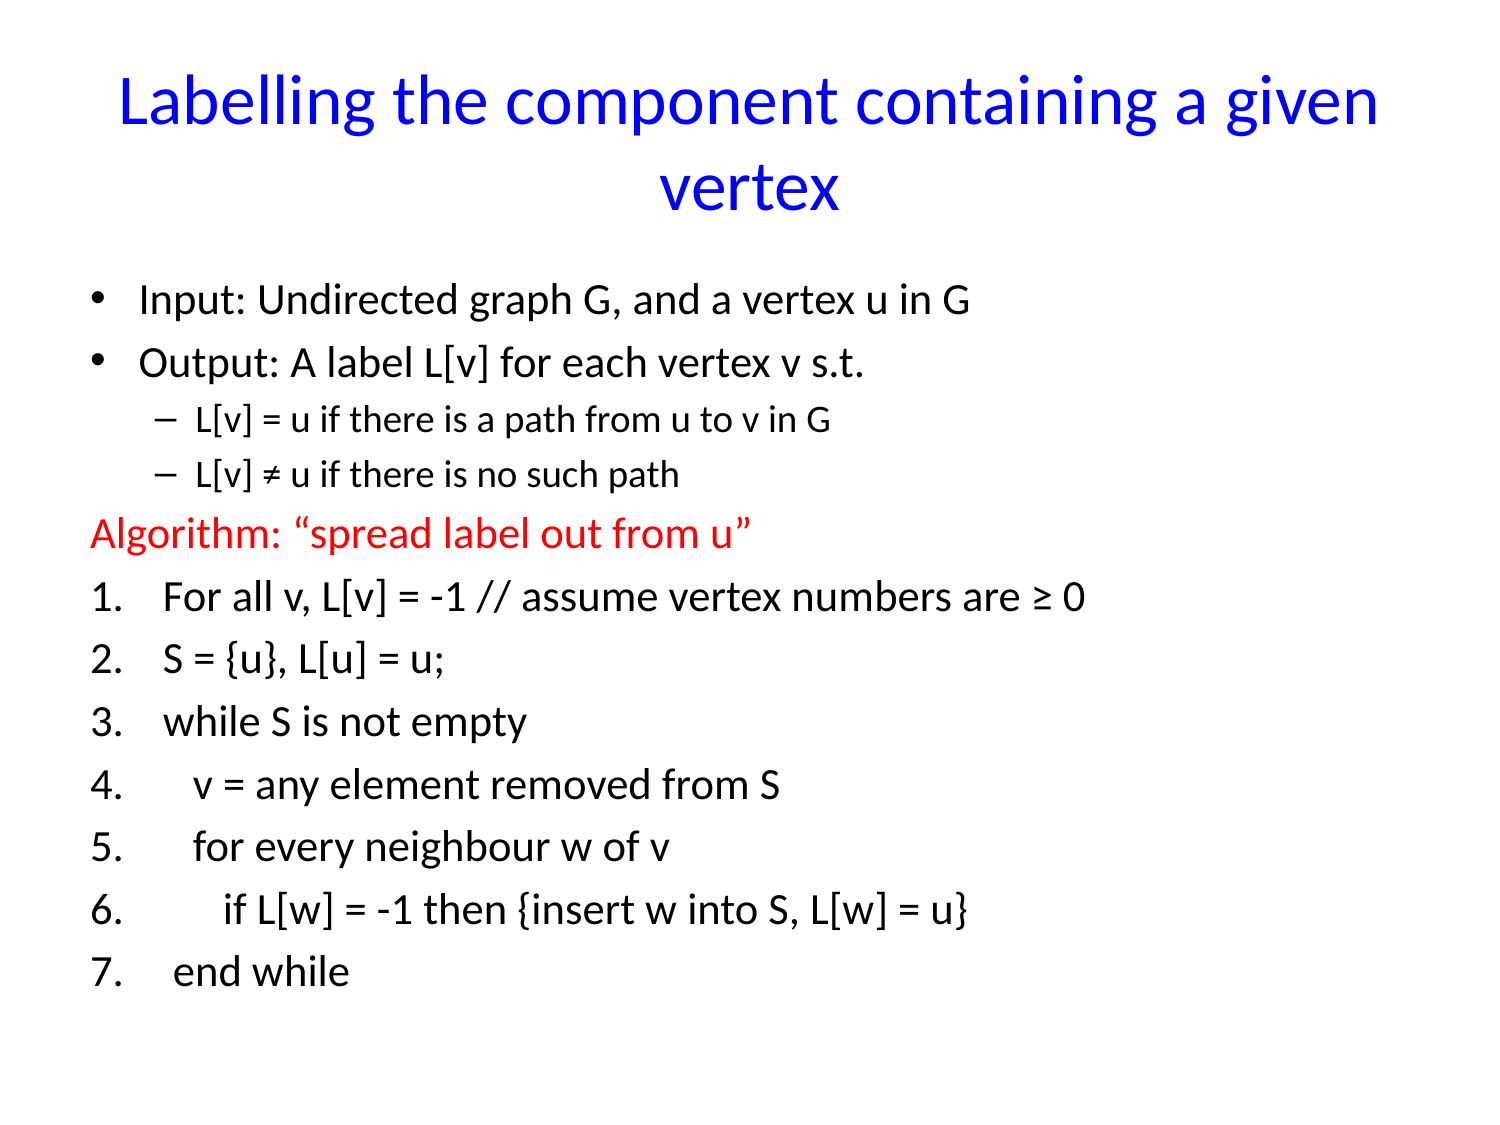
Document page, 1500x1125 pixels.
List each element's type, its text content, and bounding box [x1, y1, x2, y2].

title Labelling the component containing a given vertex [75, 45, 1425, 233]
list Input: Undirected graph G, and a vertex u in G Output: A label L[v] for each vertex v s.t. L[v] = u if there is a path from u to v in G L[v] ≠ u if there is no such path Algorithm: “spread label out from u” For all v, L[v] = -1 // assume vertex numbers are ≥ 0 S = {u}, L[u] = u; while S is not empty v = any element removed from S for every neighbour w of v if L[w] = -1 then {insert w into S, L[w] = u} end while [75, 262, 1425, 1005]
